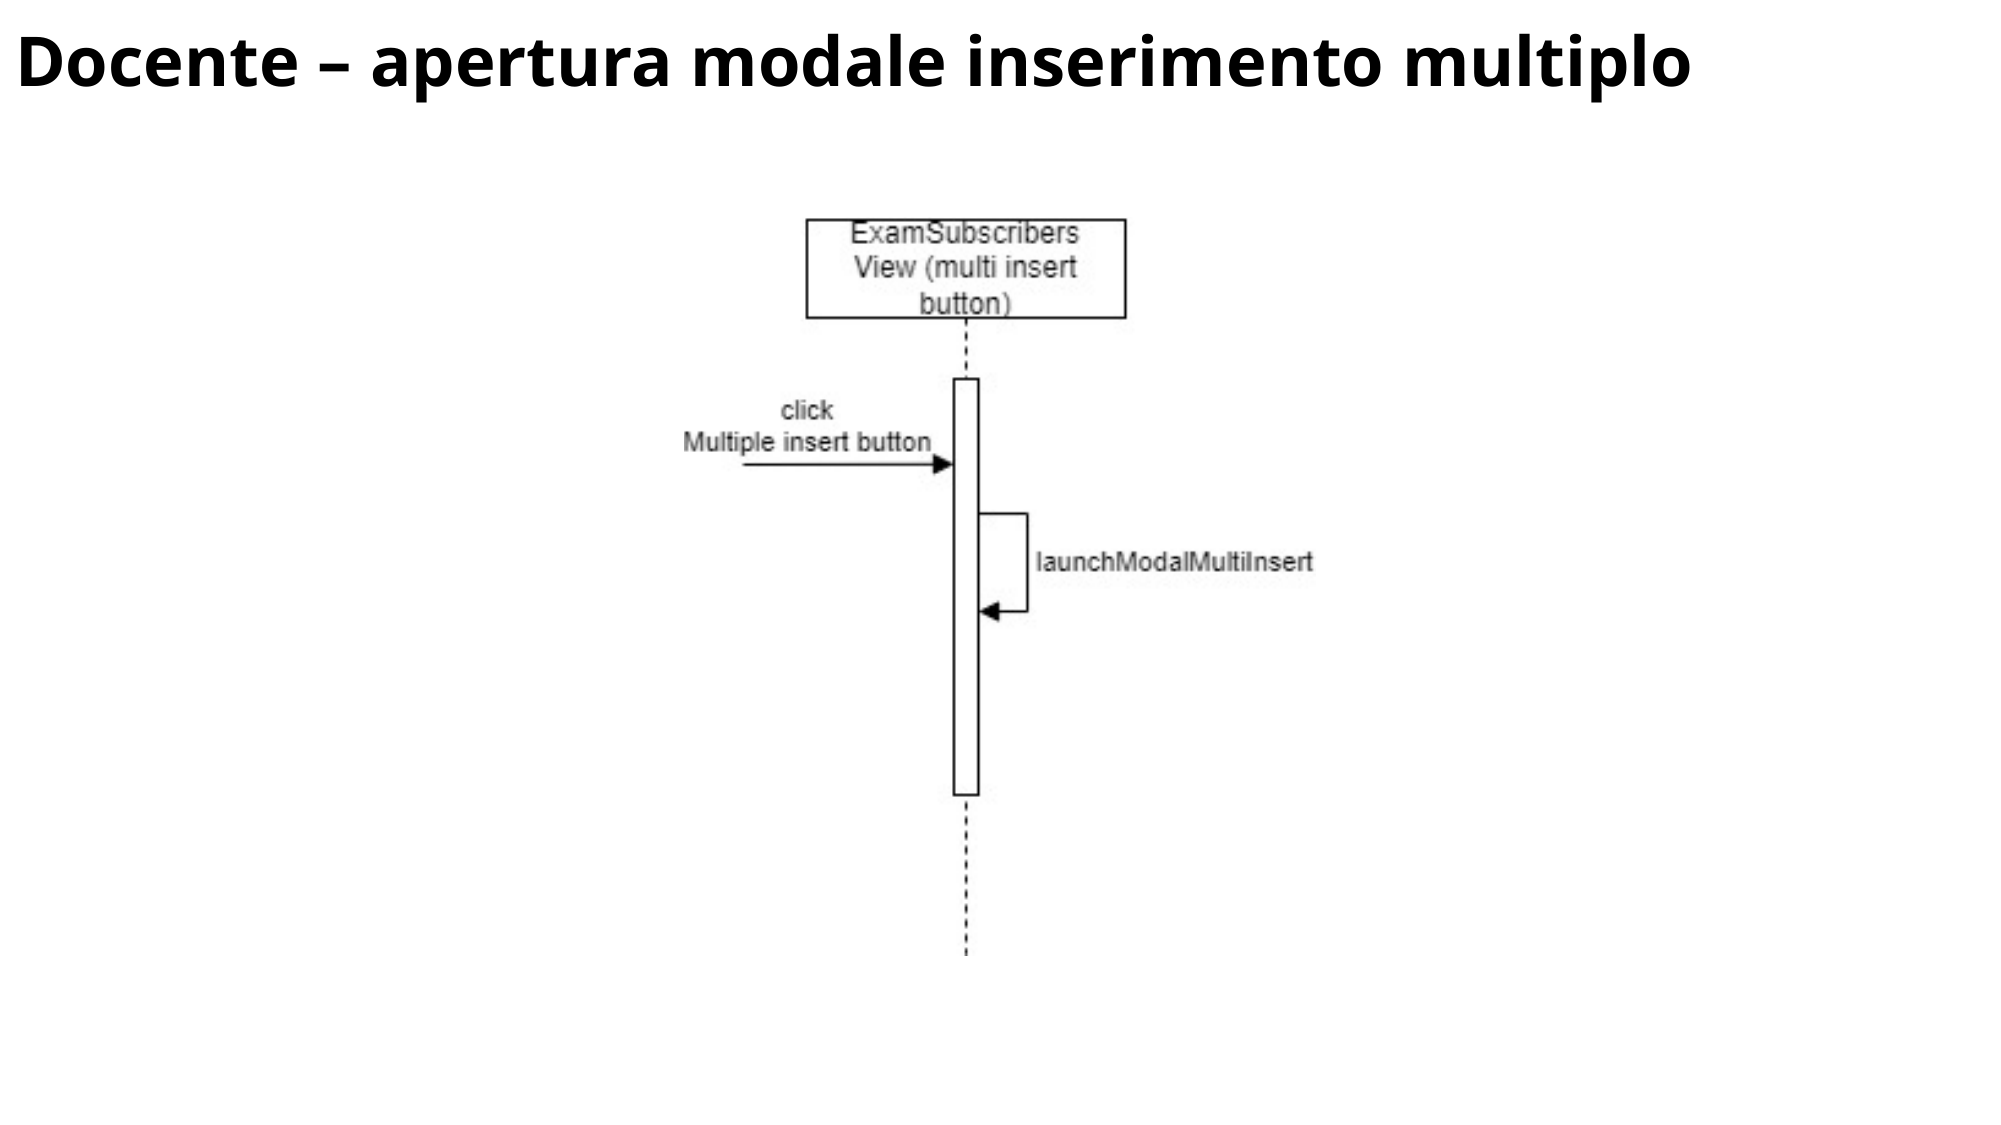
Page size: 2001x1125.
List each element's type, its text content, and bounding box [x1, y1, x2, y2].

picture [684, 217, 1316, 956]
title Docente – apertura modale inserimento multiplo [0, 0, 2000, 129]
